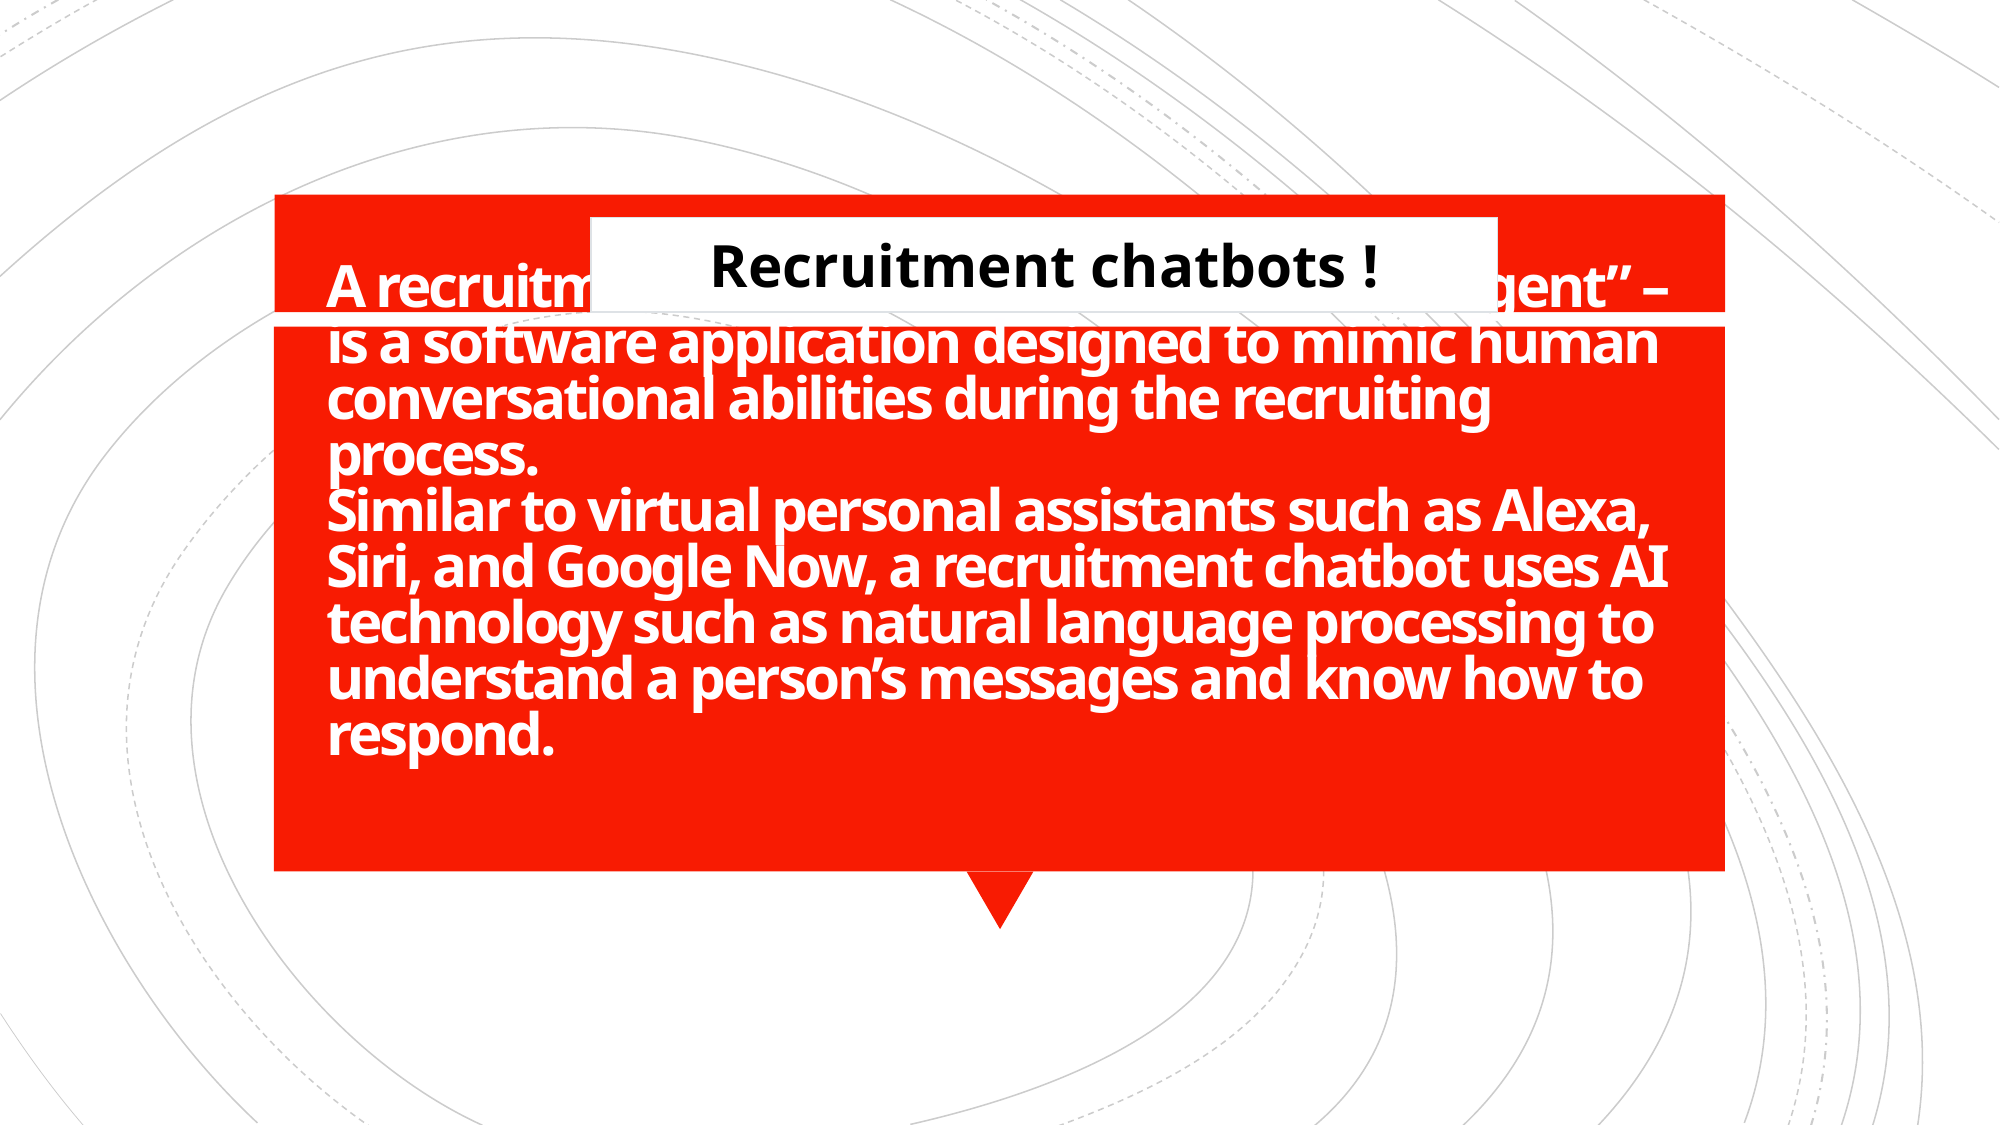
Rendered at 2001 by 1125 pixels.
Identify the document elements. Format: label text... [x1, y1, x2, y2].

title A recruitment chatbot – or “conversational agent” – is a software application designed to mimic human conversational abilities during the recruiting process. Similar to virtual personal assistants such as Alexa, Siri, and Google Now, a recruitment chatbot uses AI technology such as natural language processing to understand a person’s messages and know how to respond. [288, 240, 1713, 837]
table_header Recruitment chatbots ! [592, 218, 1497, 311]
